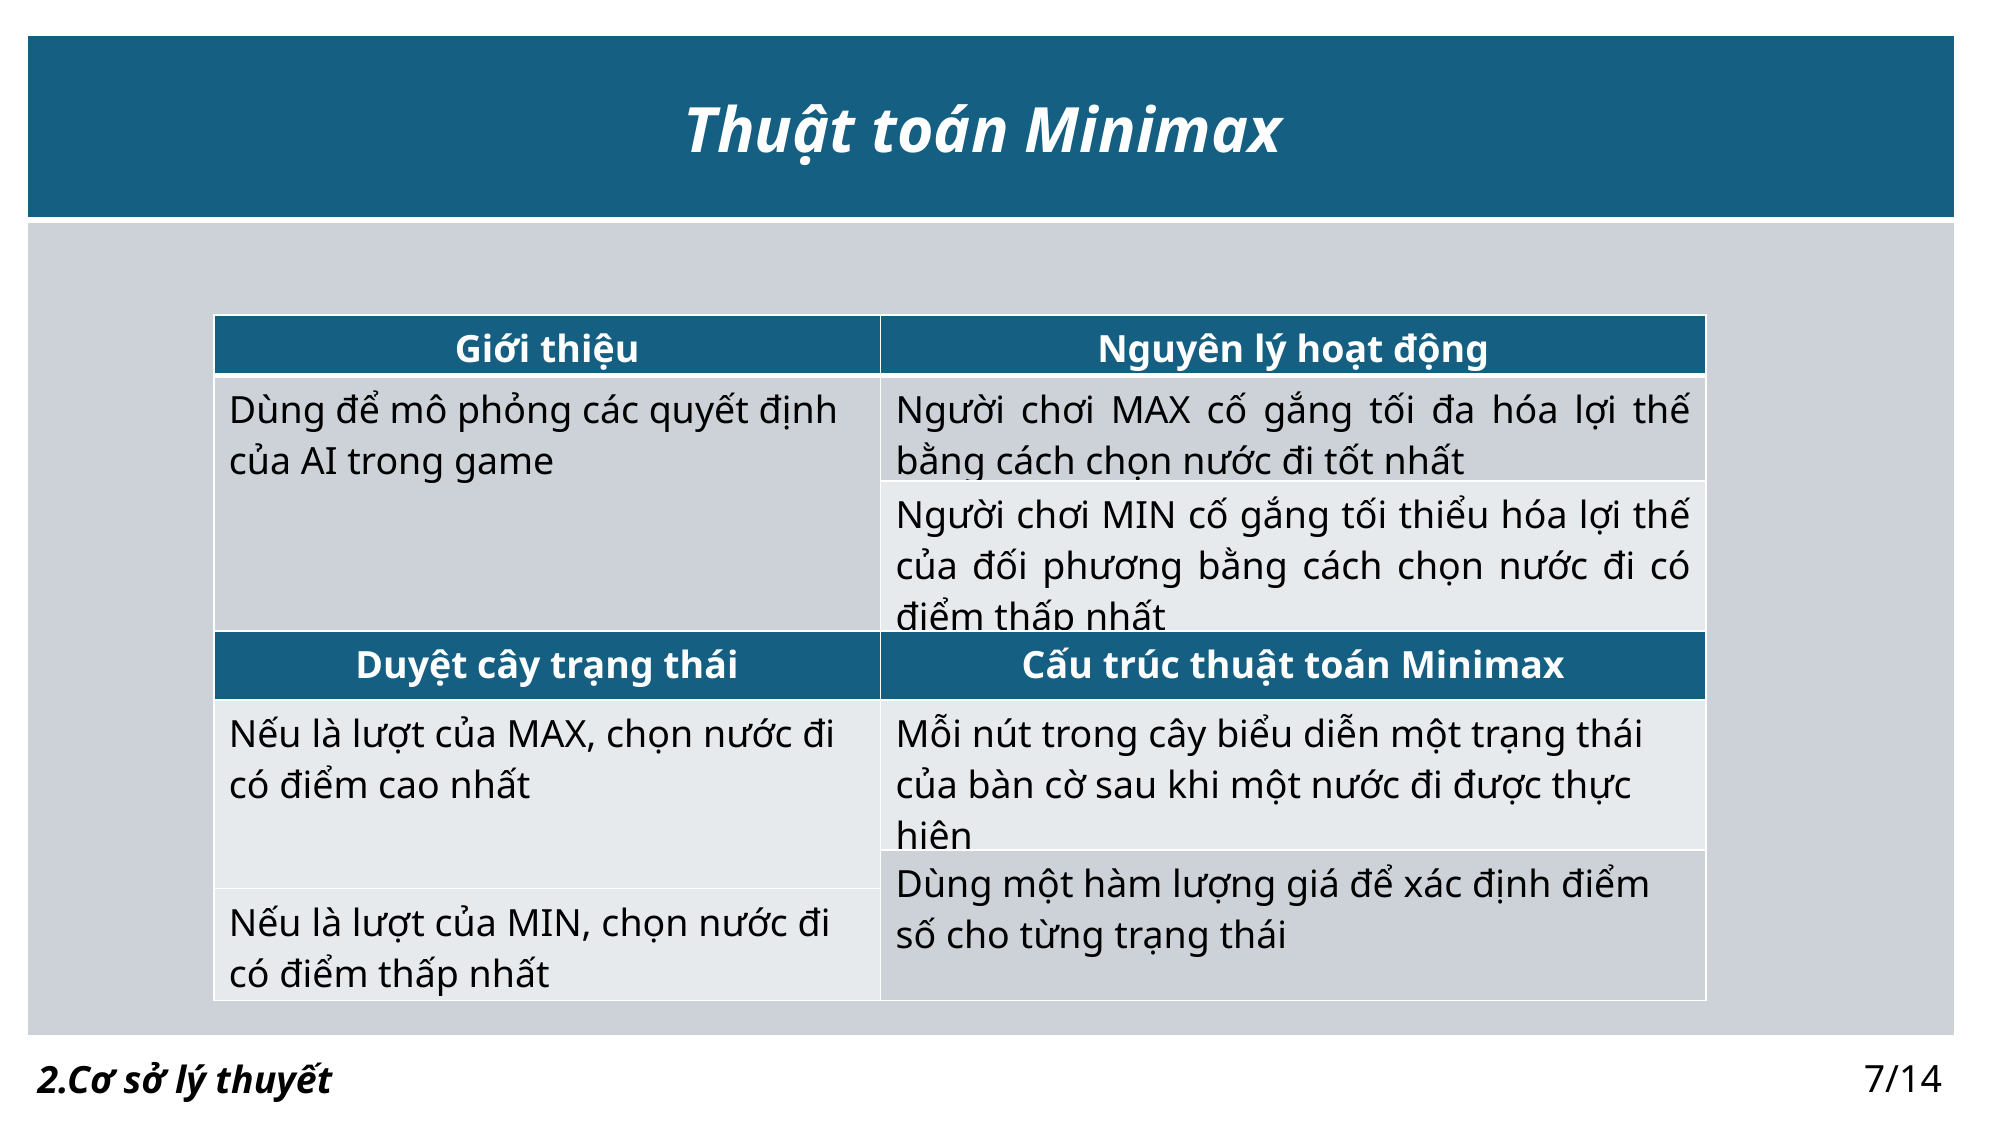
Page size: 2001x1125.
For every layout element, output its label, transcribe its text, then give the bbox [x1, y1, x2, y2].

table_cell [28, 223, 1954, 1035]
table_cell Nếu là lượt của MIN, chọn nước đi có điểm thấp nhất [215, 889, 880, 1000]
text_box 7/14 [1848, 1047, 1957, 1108]
table_cell Duyệt cây trạng thái [215, 632, 880, 699]
table_cell Dùng để mô phỏng các quyết định của AI trong game [215, 378, 880, 630]
table_header Giới thiệu [215, 316, 880, 373]
table_header Nguyên lý hoạt động [881, 316, 1705, 373]
table_cell Dùng một hàm lượng giá để xác định điểm số cho từng trạng thái [881, 851, 1705, 1000]
table_cell Người chơi MIN cố gắng tối thiểu hóa lợi thế của đối phương bằng cách chọn nước đi có điểm thấp nhất [881, 482, 1705, 630]
table_header Thuật toán Minimax [28, 36, 1954, 217]
table_cell Mỗi nút trong cây biểu diễn một trạng thái của bàn cờ sau khi một nước đi được thực hiện [881, 701, 1705, 849]
text_box 2.Cơ sở lý thuyết [22, 1049, 348, 1109]
table_cell Cấu trúc thuật toán Minimax [881, 632, 1705, 699]
table_cell Người chơi MAX cố gắng tối đa hóa lợi thế bằng cách chọn nước đi tốt nhất [881, 378, 1705, 480]
table_cell Nếu là lượt của MAX, chọn nước đi có điểm cao nhất [215, 701, 880, 888]
